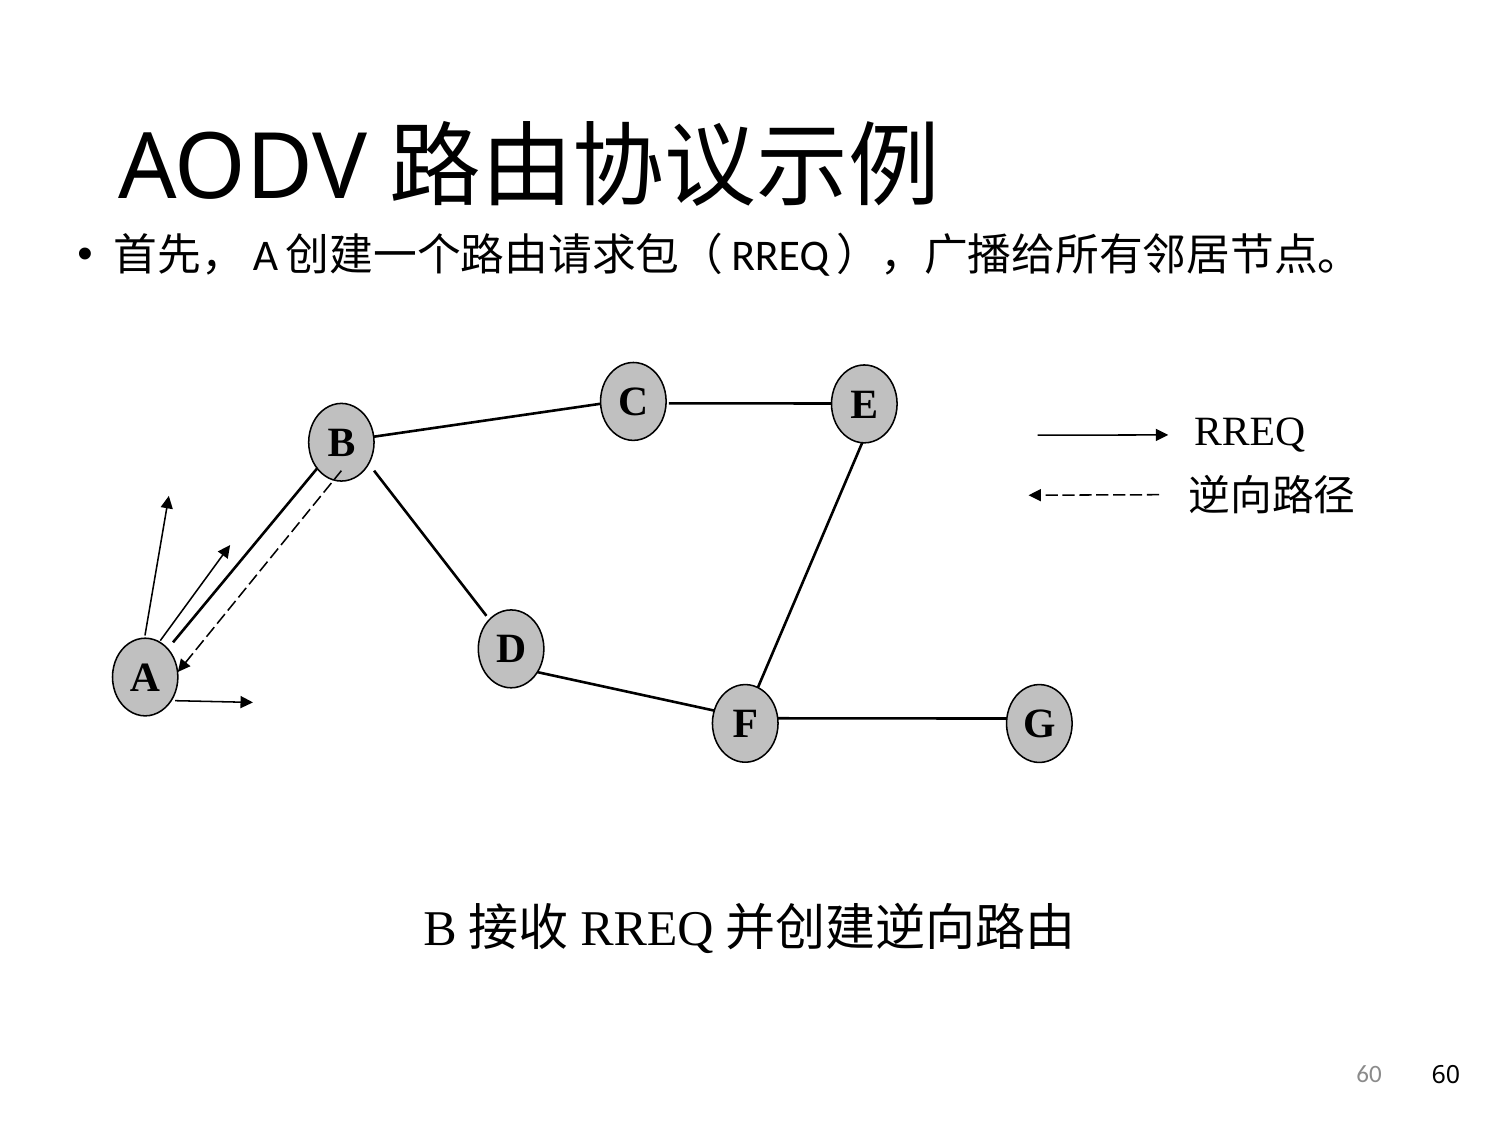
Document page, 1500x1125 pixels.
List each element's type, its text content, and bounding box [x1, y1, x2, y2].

text_box B接收RREQ并创建逆向路由 [408, 887, 1099, 963]
list 首先，A创建一个路由请求包（RREQ），广播给所有邻居节点。 [62, 224, 1400, 313]
title AODV路由协议示例 [103, 59, 1397, 224]
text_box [112, 362, 1363, 763]
slide_number 60 [1059, 1042, 1397, 1103]
text_box 60 [1125, 1024, 1475, 1100]
